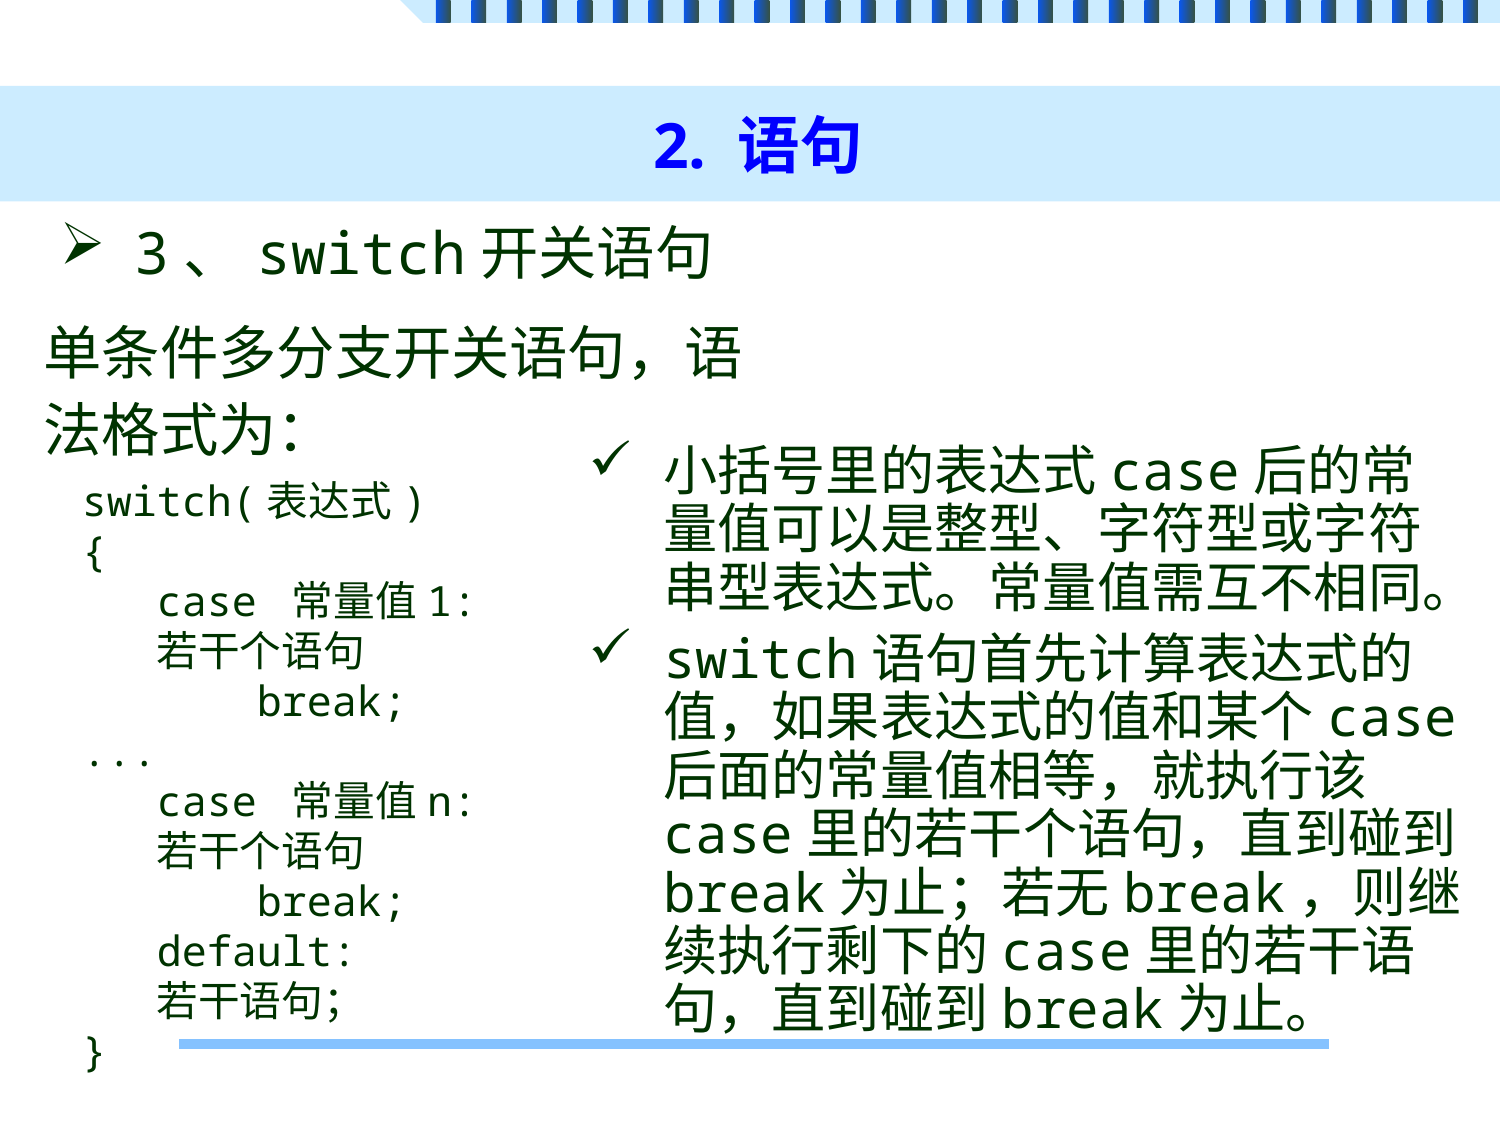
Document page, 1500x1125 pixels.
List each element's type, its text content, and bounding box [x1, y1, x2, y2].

text_box 单条件多分支开关语句，语法格式为： [28, 301, 767, 471]
text_box switch(表达式) { case 常量值1: 若干个语句 break; ... case 常量值n: 若干个语句 break; default: 若干语句； } [67, 467, 764, 1083]
text_box 小括号里的表达式case后的常量值可以是整型、字符型或字符串型表达式。常量值需互不相同。 switch语句首先计算表达式的值，如果表达式的值和某个case后面的常量值相等，就执行该case里的若干个语句，直到碰到break为止；若无break，则继续执行剩下的case里的若干语句，直到碰到break为止。 [573, 436, 1477, 1048]
title 2. 语句 [0, 85, 1500, 202]
text_box 3、switch开关语句 [45, 208, 1424, 294]
